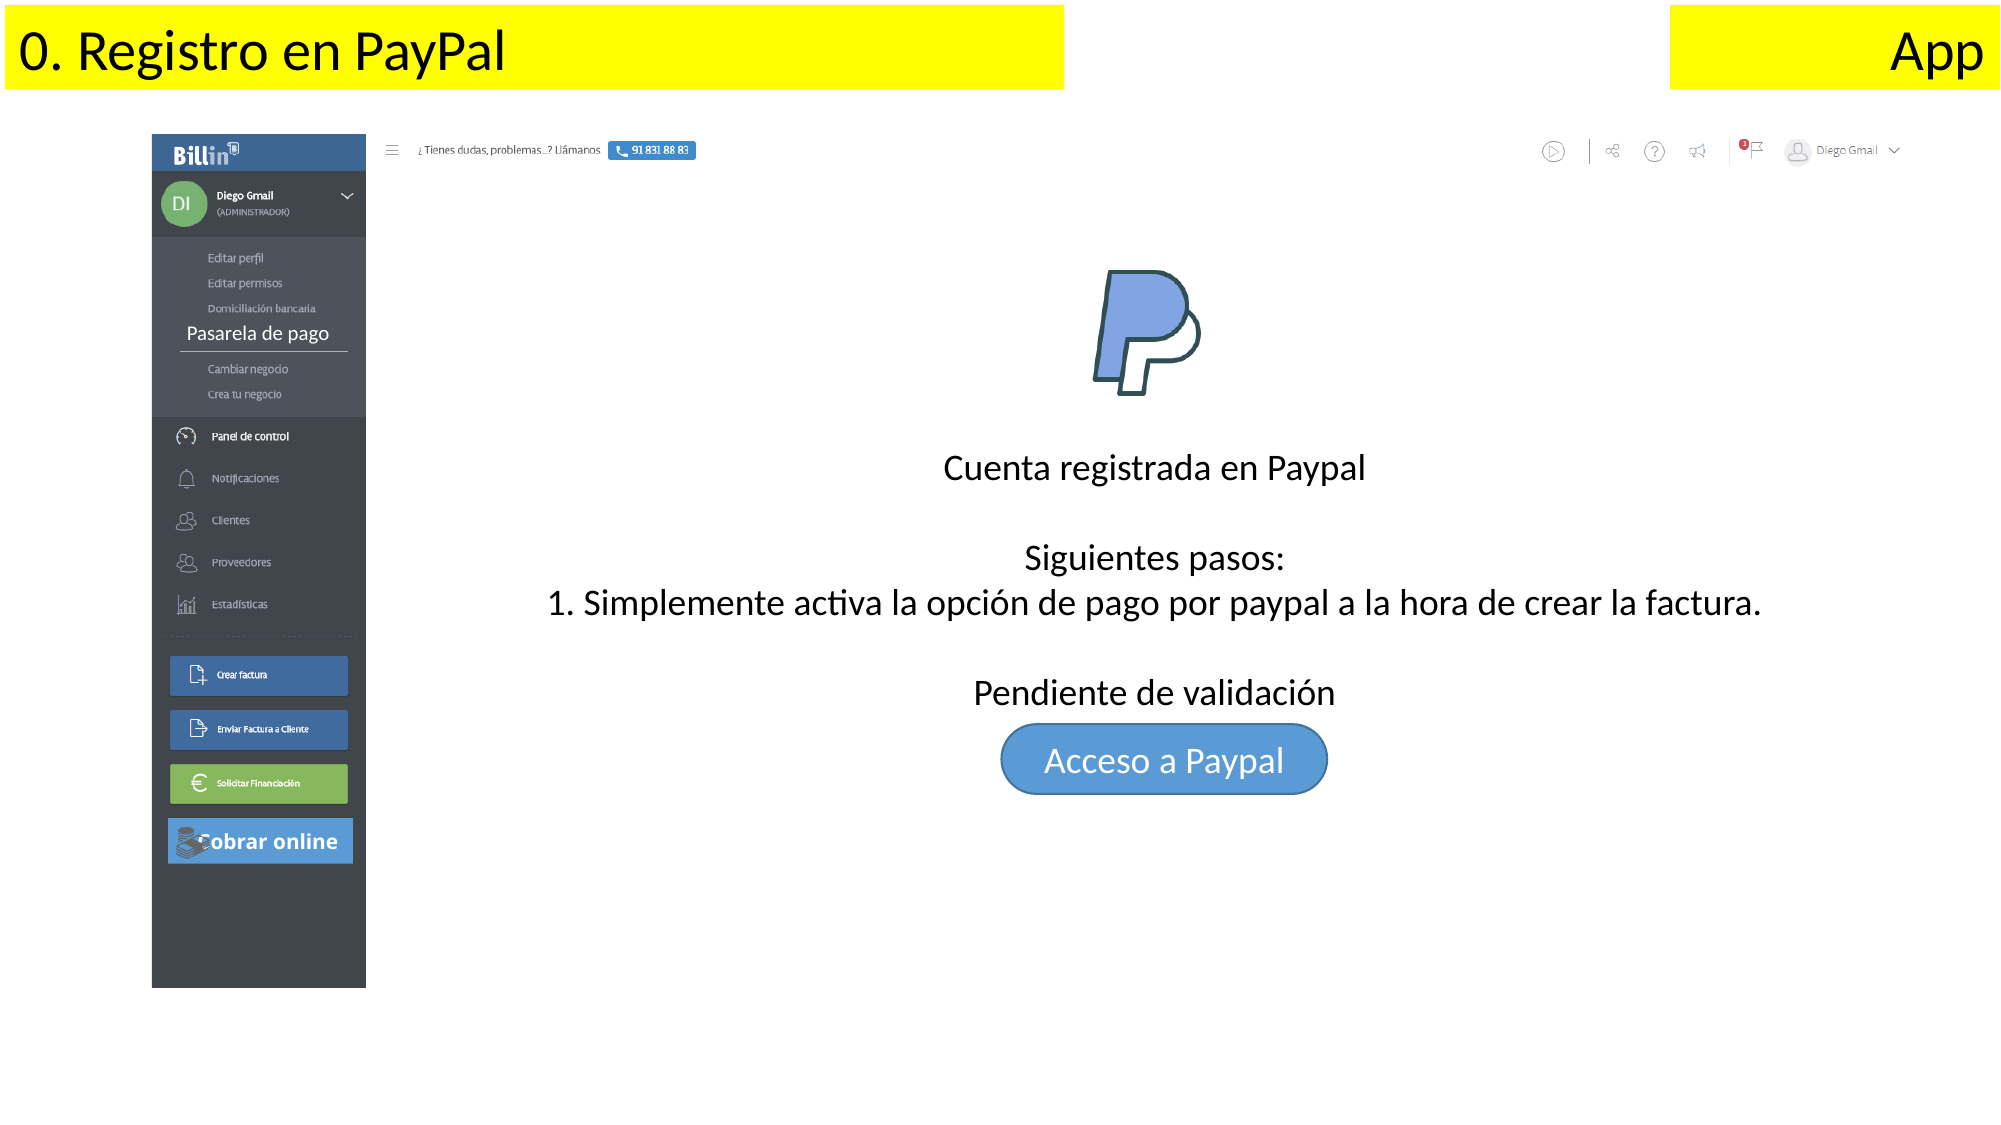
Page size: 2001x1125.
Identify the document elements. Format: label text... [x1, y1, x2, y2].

text_box App [1670, 4, 2000, 90]
picture [151, 134, 1944, 988]
text_box 0. Registro en PayPal [4, 4, 1065, 90]
